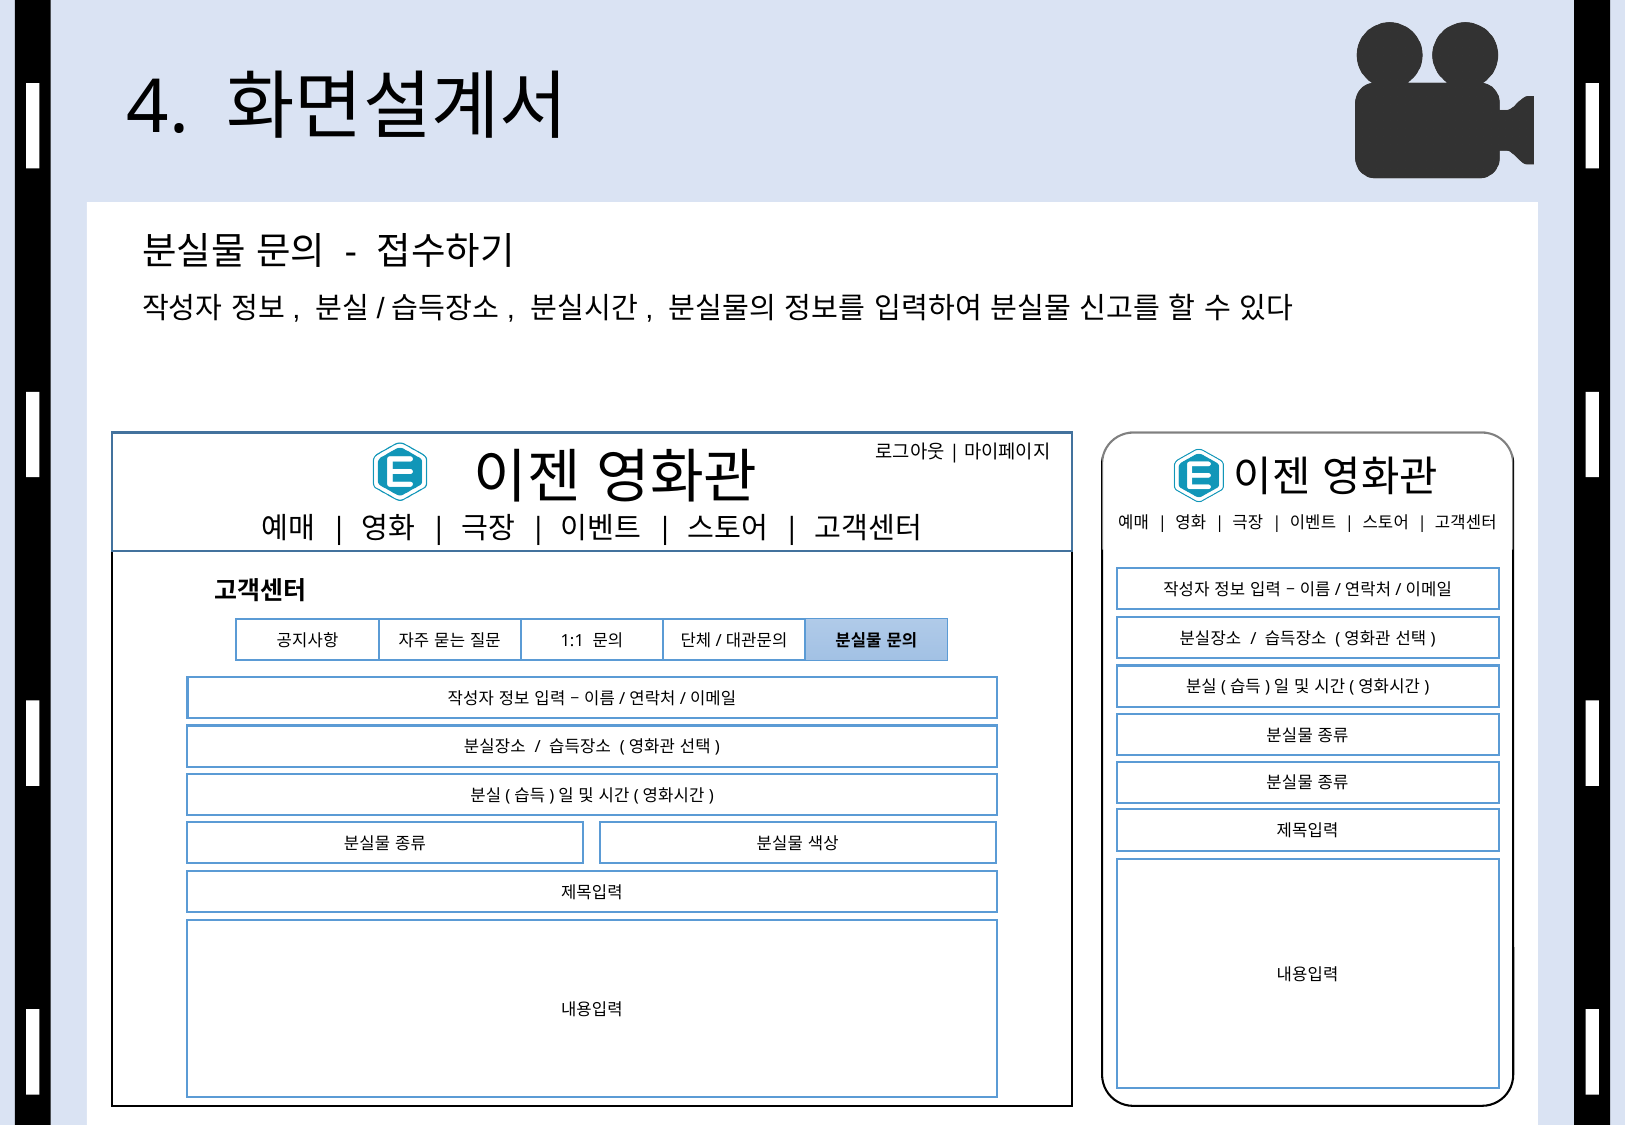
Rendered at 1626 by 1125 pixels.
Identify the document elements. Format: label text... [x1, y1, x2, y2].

text_box 로그아웃|마이페이지 [777, 436, 1150, 467]
text_box [86, 201, 1539, 1125]
picture [363, 435, 435, 504]
text_box 고객센터 [191, 573, 329, 605]
title 4. 화면설계서 [111, 0, 1514, 218]
text_box 작성자 정보, 분실/습득장소, 분실시간, 분실물의 정보를 입력하여 분실물 신고를 할 수 있다 [127, 281, 1514, 332]
text_box [1101, 460, 1515, 1107]
text_box [111, 552, 1073, 1107]
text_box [1116, 568, 1499, 1089]
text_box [236, 618, 948, 661]
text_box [187, 676, 997, 1098]
picture [1514, 7, 1534, 185]
text_box 이젠 영화관 예매 | 영화 | 극장 | 이벤트 | 스토어 | 고객센터 [1101, 431, 1514, 551]
text_box 이젠 영화관 예매 | 영화 | 극장 | 이벤트 | 스토어 | 고객센터 [111, 431, 1073, 552]
text_box 분실물 문의 - 접수하기 [127, 219, 718, 280]
picture [1165, 442, 1231, 505]
